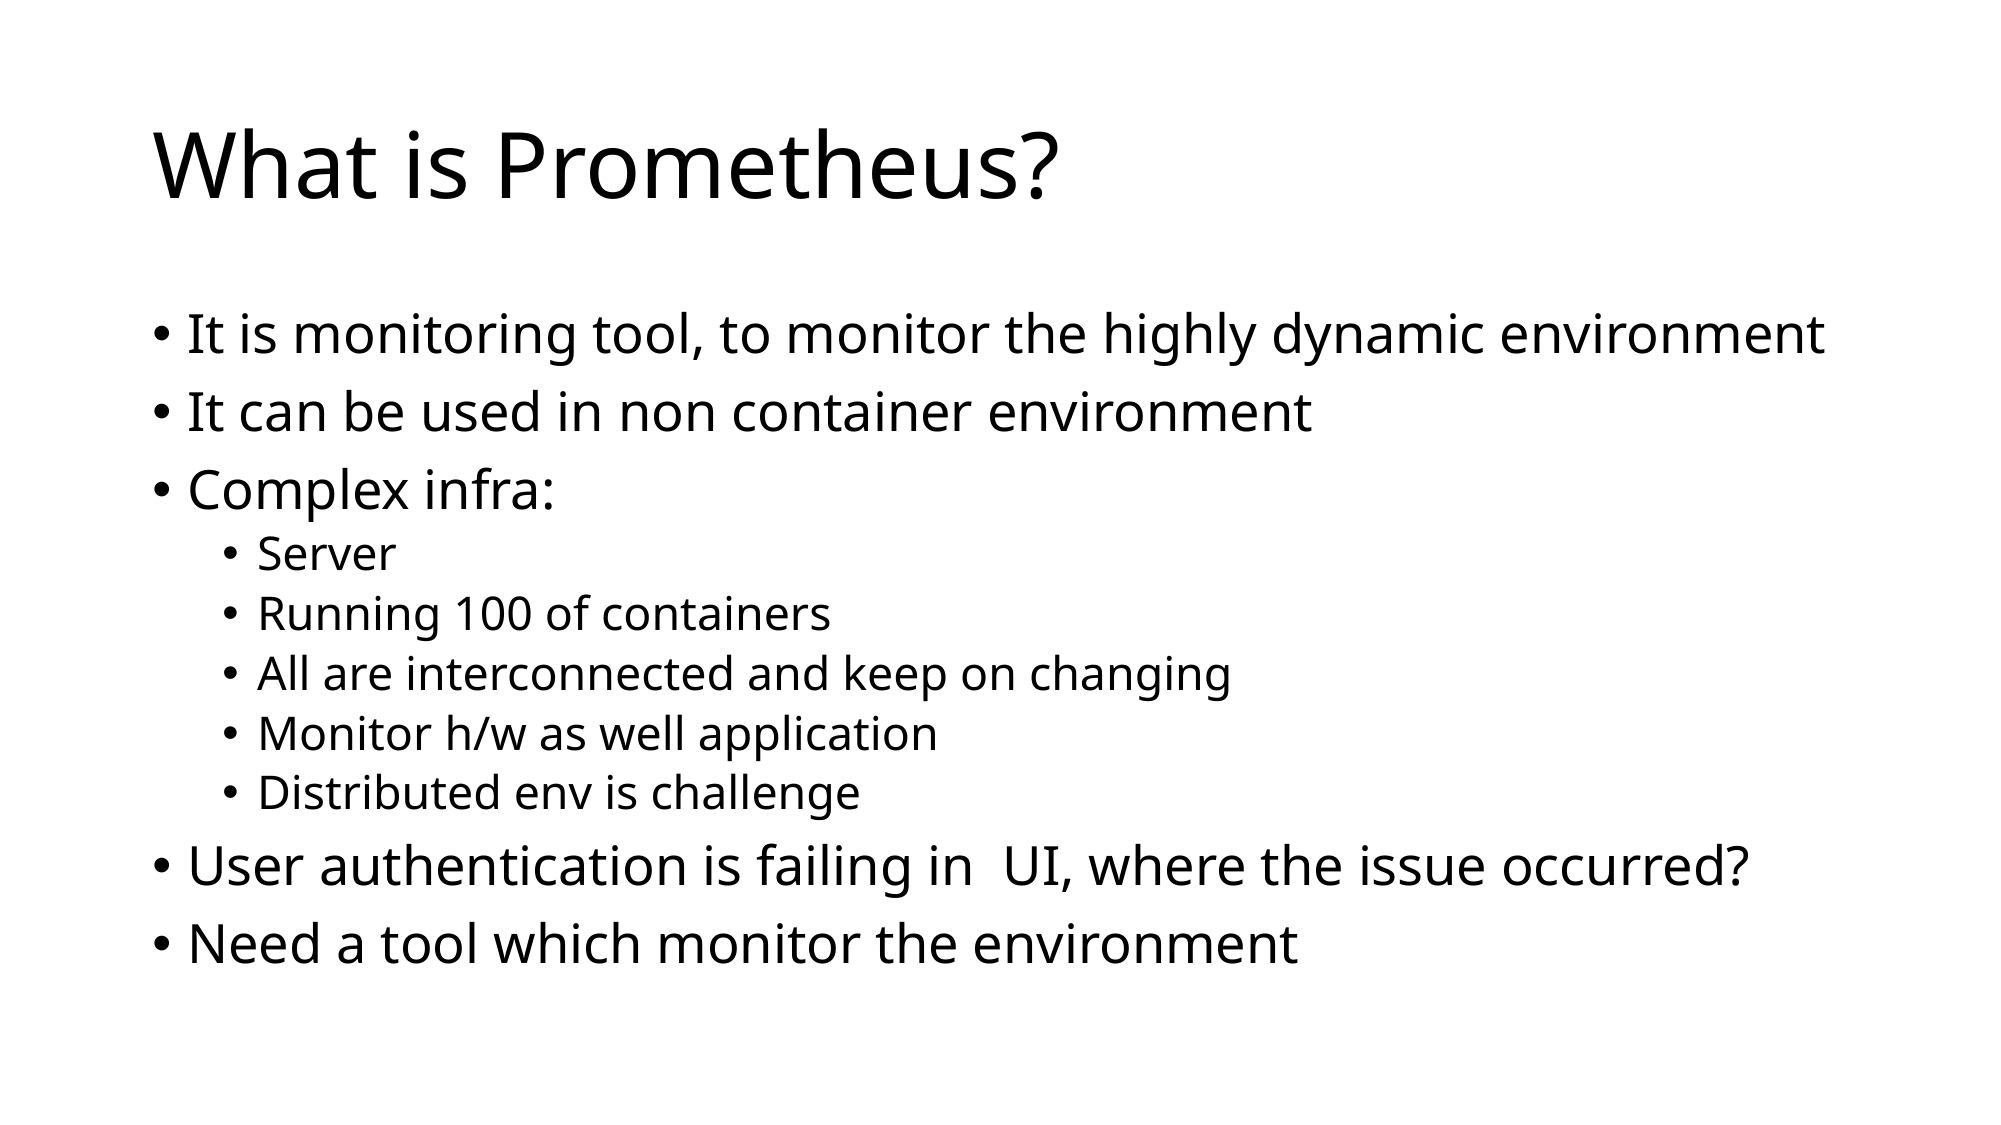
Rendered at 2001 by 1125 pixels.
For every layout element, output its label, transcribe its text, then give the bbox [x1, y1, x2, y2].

title What is Prometheus? [137, 59, 1863, 278]
list It is monitoring tool, to monitor the highly dynamic environment It can be used in non container environment Complex infra: Server Running 100 of containers All are interconnected and keep on changing Monitor h/w as well application Distributed env is challenge User authentication is failing in UI, where the issue occurred? Need a tool which monitor the environment [137, 299, 1863, 1014]
